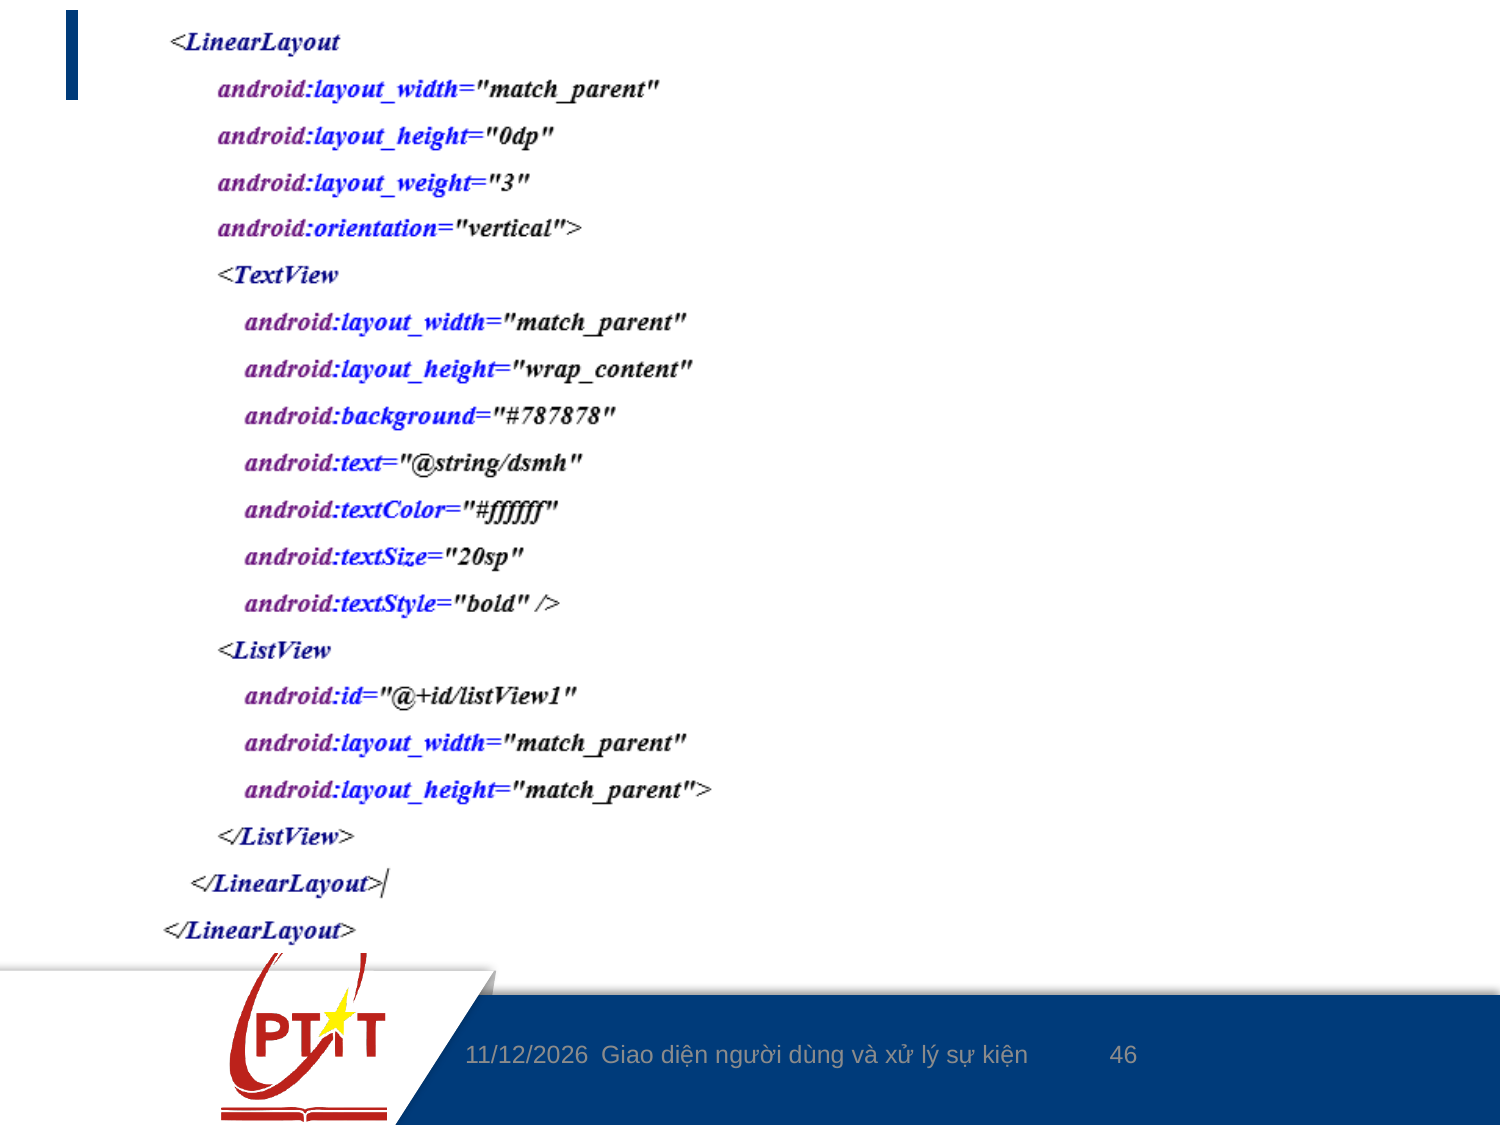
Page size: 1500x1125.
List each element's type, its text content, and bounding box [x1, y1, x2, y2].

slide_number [450, 1023, 561, 1084]
picture [137, 27, 724, 1122]
slide_number 46 [815, 1023, 1153, 1084]
footer Giao diện người dùng và xử lý sự kiện [561, 1023, 815, 1084]
